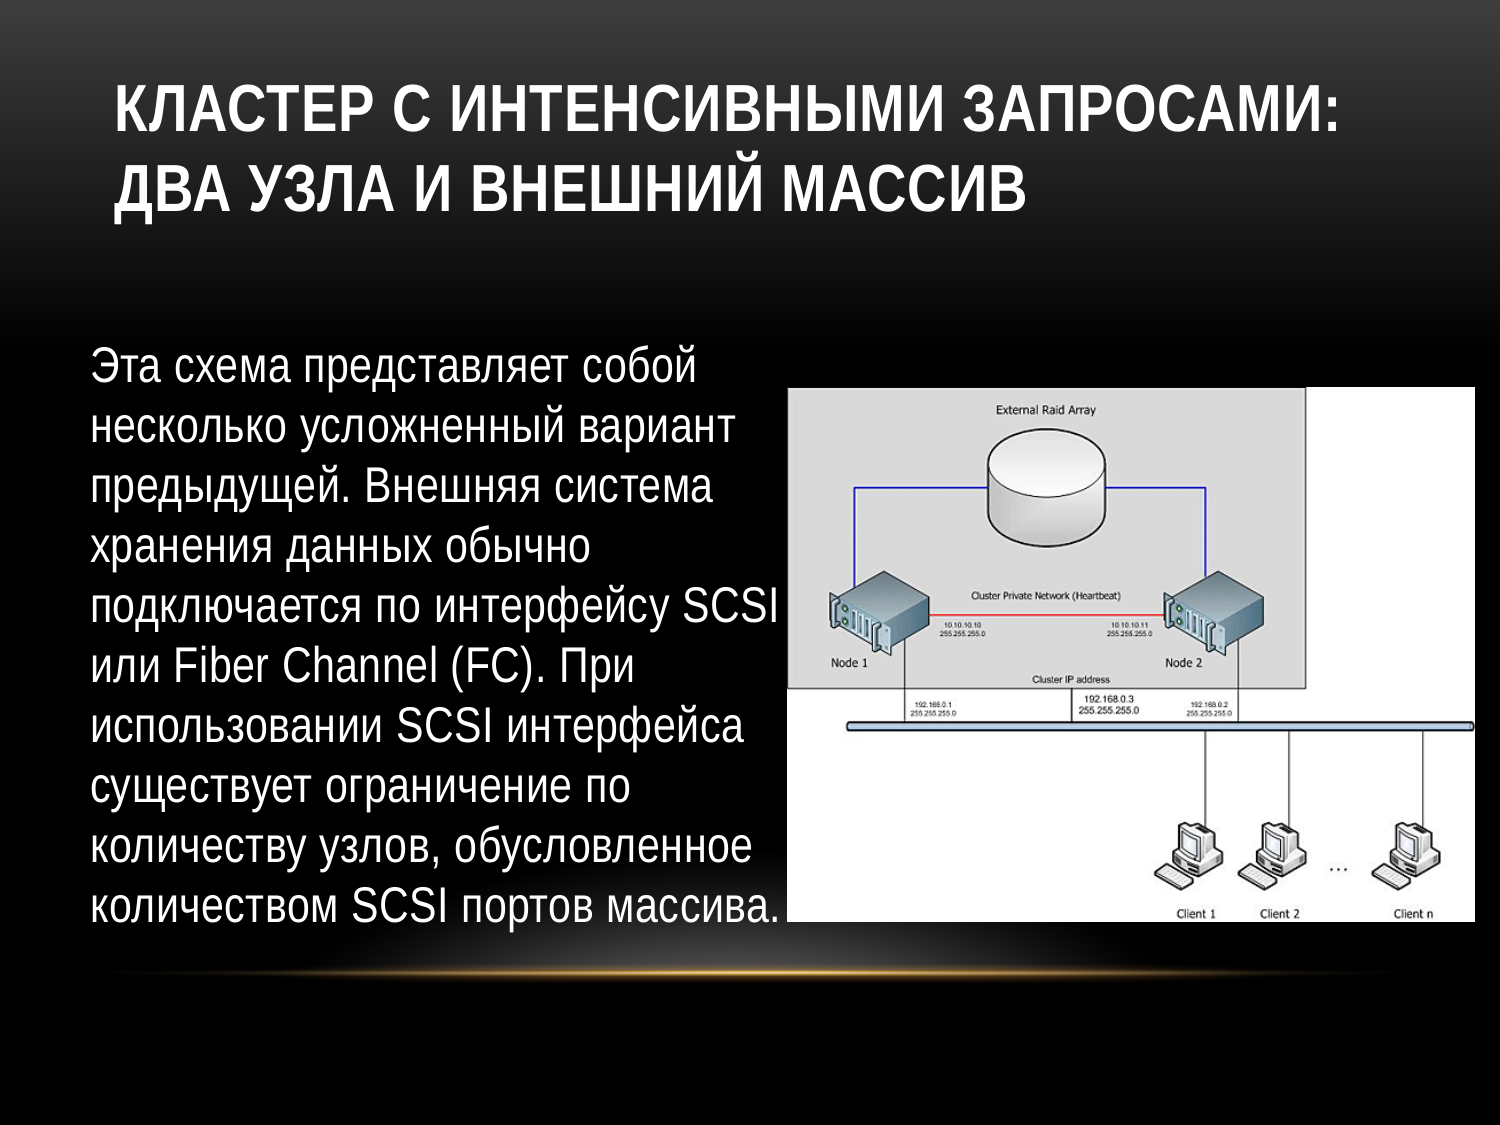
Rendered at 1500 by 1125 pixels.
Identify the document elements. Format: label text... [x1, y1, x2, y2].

picture [0, 0, 1500, 1125]
title Кластер с интенсивными запросами: два узла и внешний массив [99, 45, 1400, 233]
text_box Эта схема представляет собой несколько усложненный вариант предыдущей. Внешняя система хранения данных обычно подключается по интерфейсу SCSI или Fiber Channel (FC). При использовании SCSI интерфейса существует ограничение по количеству узлов, обусловленное количеством SCSI портов массива. [75, 324, 800, 1000]
